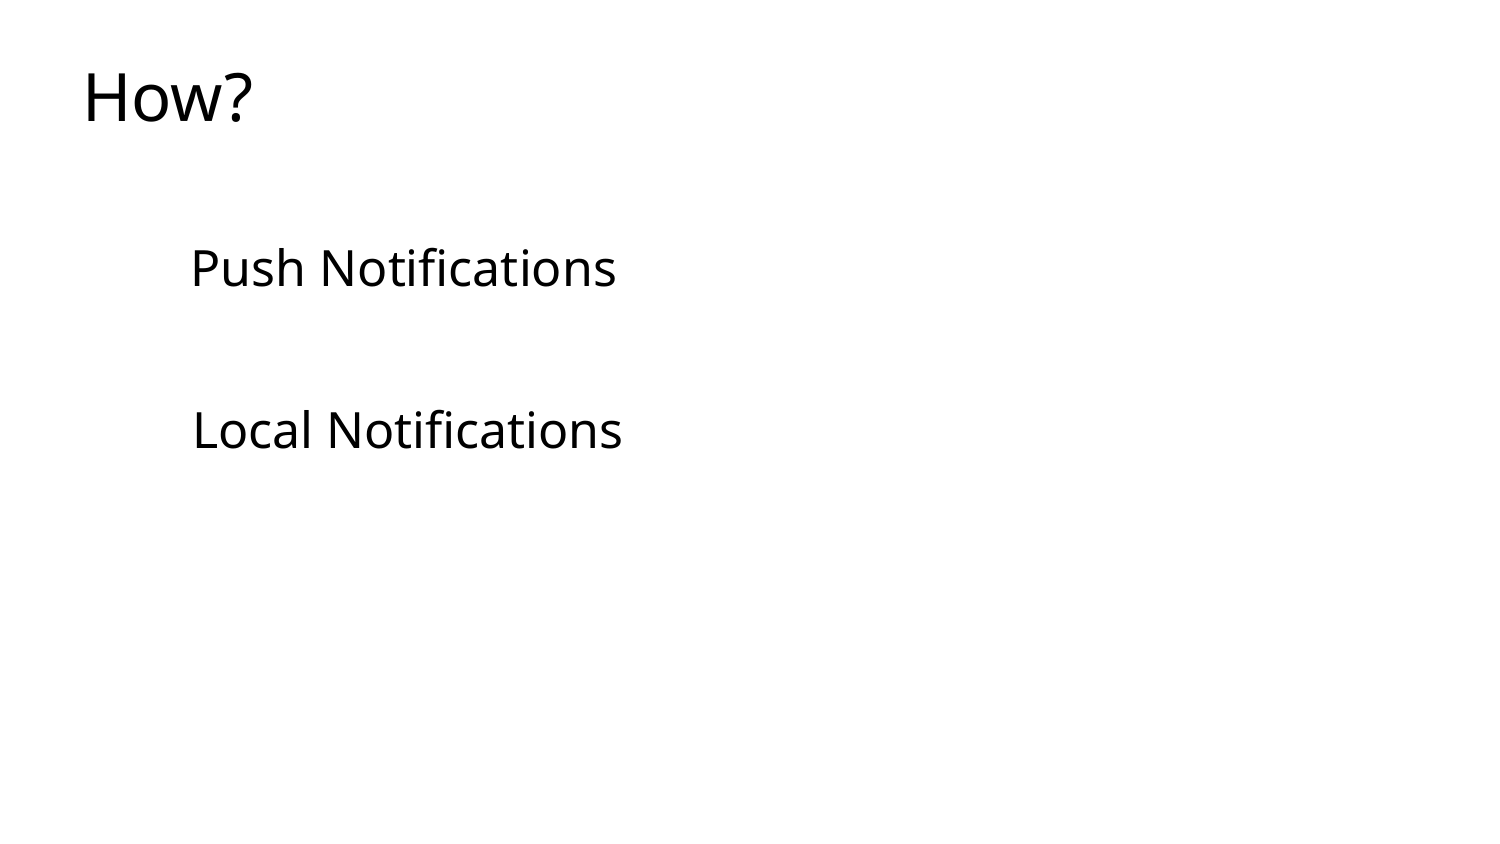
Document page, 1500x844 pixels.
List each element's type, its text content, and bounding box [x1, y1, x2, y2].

text_box How? [67, 47, 269, 142]
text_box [186, 229, 630, 467]
